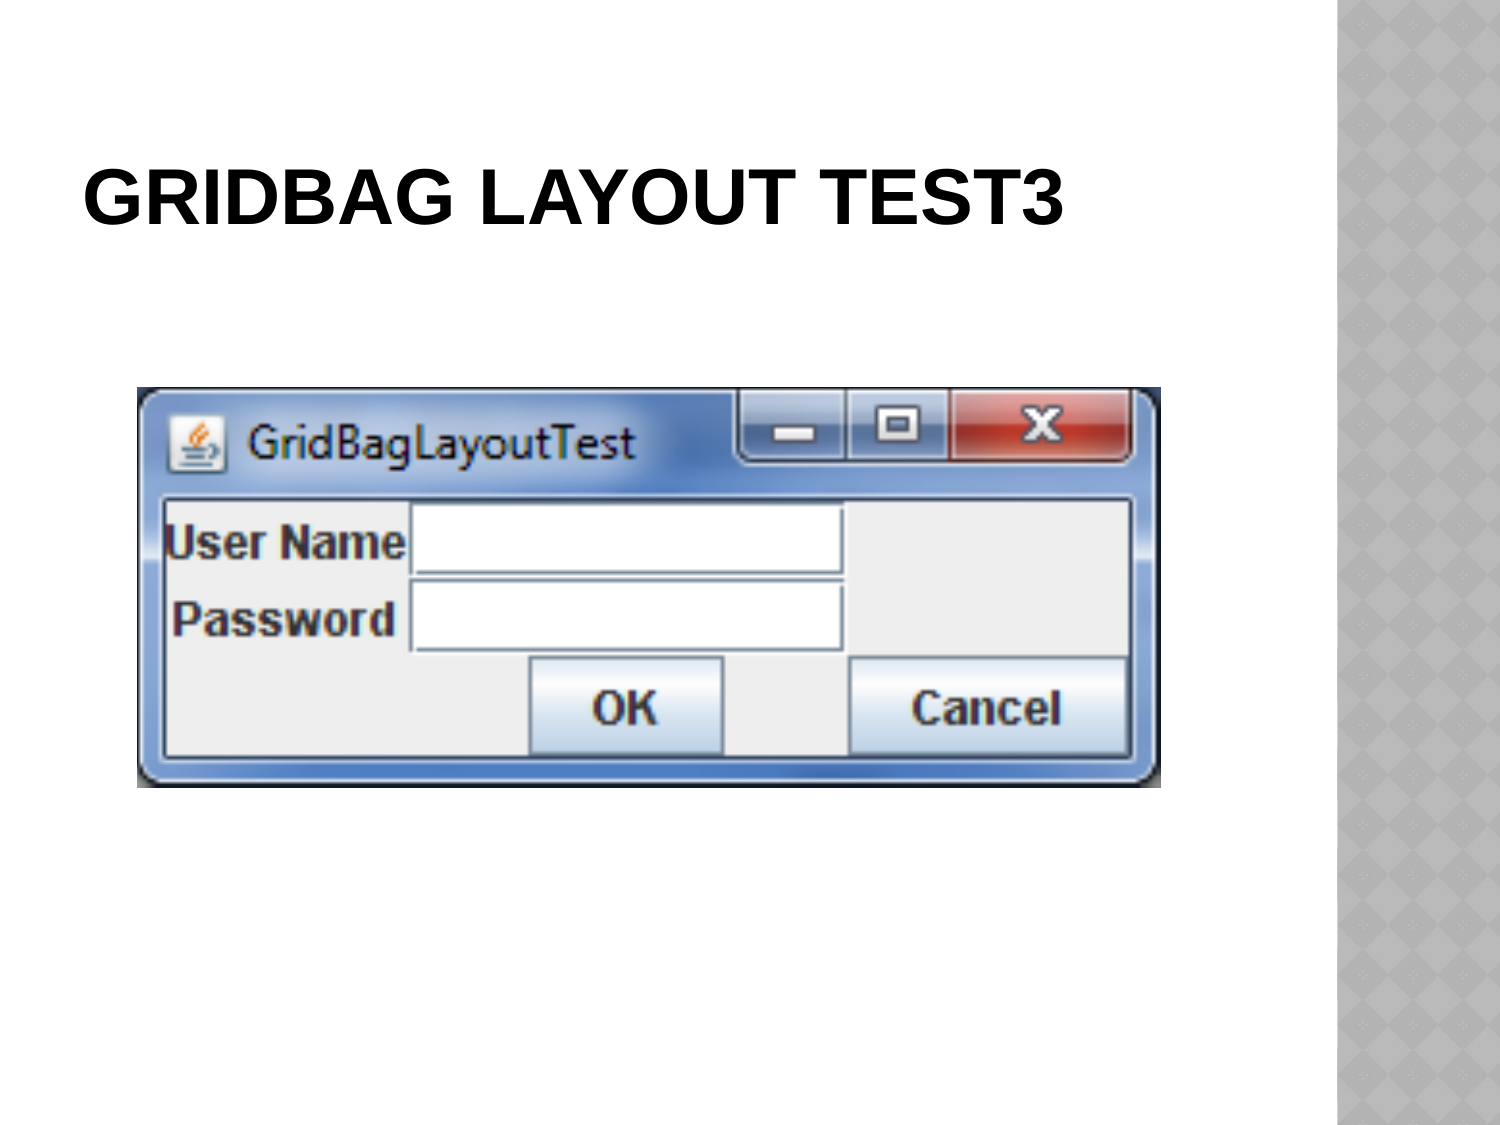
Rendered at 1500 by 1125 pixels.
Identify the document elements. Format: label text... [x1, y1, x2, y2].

picture [136, 387, 1161, 788]
title Gridbag layout test3 [75, 52, 1263, 240]
